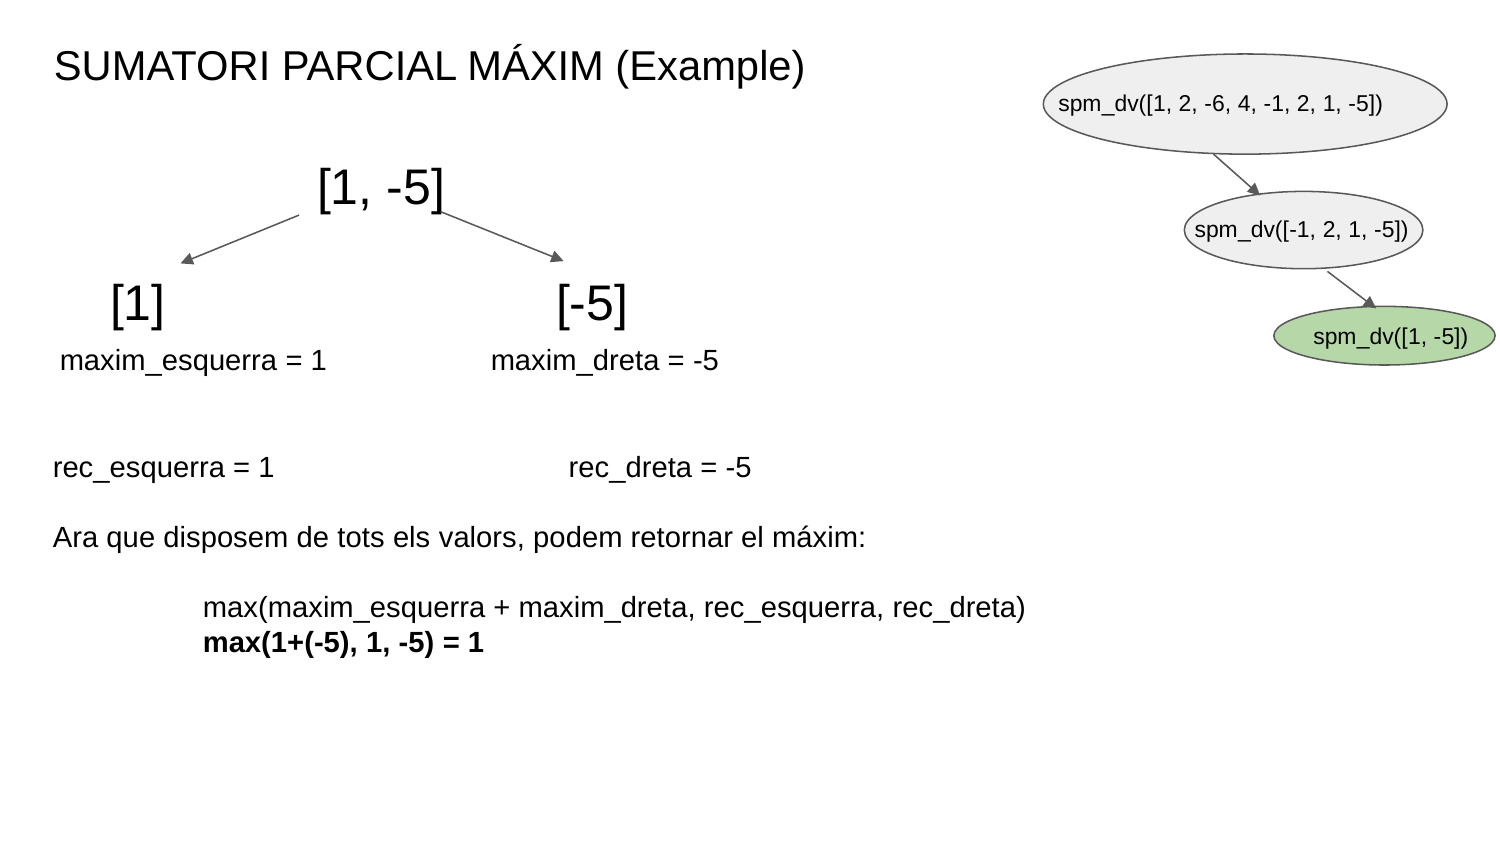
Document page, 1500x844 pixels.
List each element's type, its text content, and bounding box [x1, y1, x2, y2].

text_box spm_dv([-1, 2, 1, -5]) [1179, 199, 1500, 250]
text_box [1213, 153, 1261, 196]
text_box maxim_dreta = -5 [475, 325, 869, 433]
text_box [180, 214, 300, 264]
text_box SUMATORI PARCIAL MÁXIM (Example) [39, 24, 1288, 102]
text_box maxim_esquerra = 1 [44, 326, 438, 433]
text_box spm_dv([1, -5]) [1298, 306, 1500, 356]
text_box [1] [-5] [39, 254, 771, 333]
text_box [1264, 191, 1375, 199]
text_box rec_esquerra = 1 rec_dreta = -5 Ara que disposem de tots els valors, podem retornar el máxim: max(maxim_esquerra + maxim_dreta, rec_esquerra, rec_dreta) max(1+(-5), 1, -5) = 1 [37, 433, 1070, 584]
text_box [1060, 124, 1431, 154]
text_box [1086, 53, 1404, 73]
text_box [1273, 317, 1298, 354]
text_box [1201, 250, 1406, 269]
text_box [1304, 356, 1465, 366]
text_box [1, -5] [246, 139, 564, 217]
text_box spm_dv([1, 2, -6, 4, -1, 2, 1, -5]) [1043, 73, 1465, 124]
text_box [1327, 271, 1377, 309]
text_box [440, 211, 564, 262]
